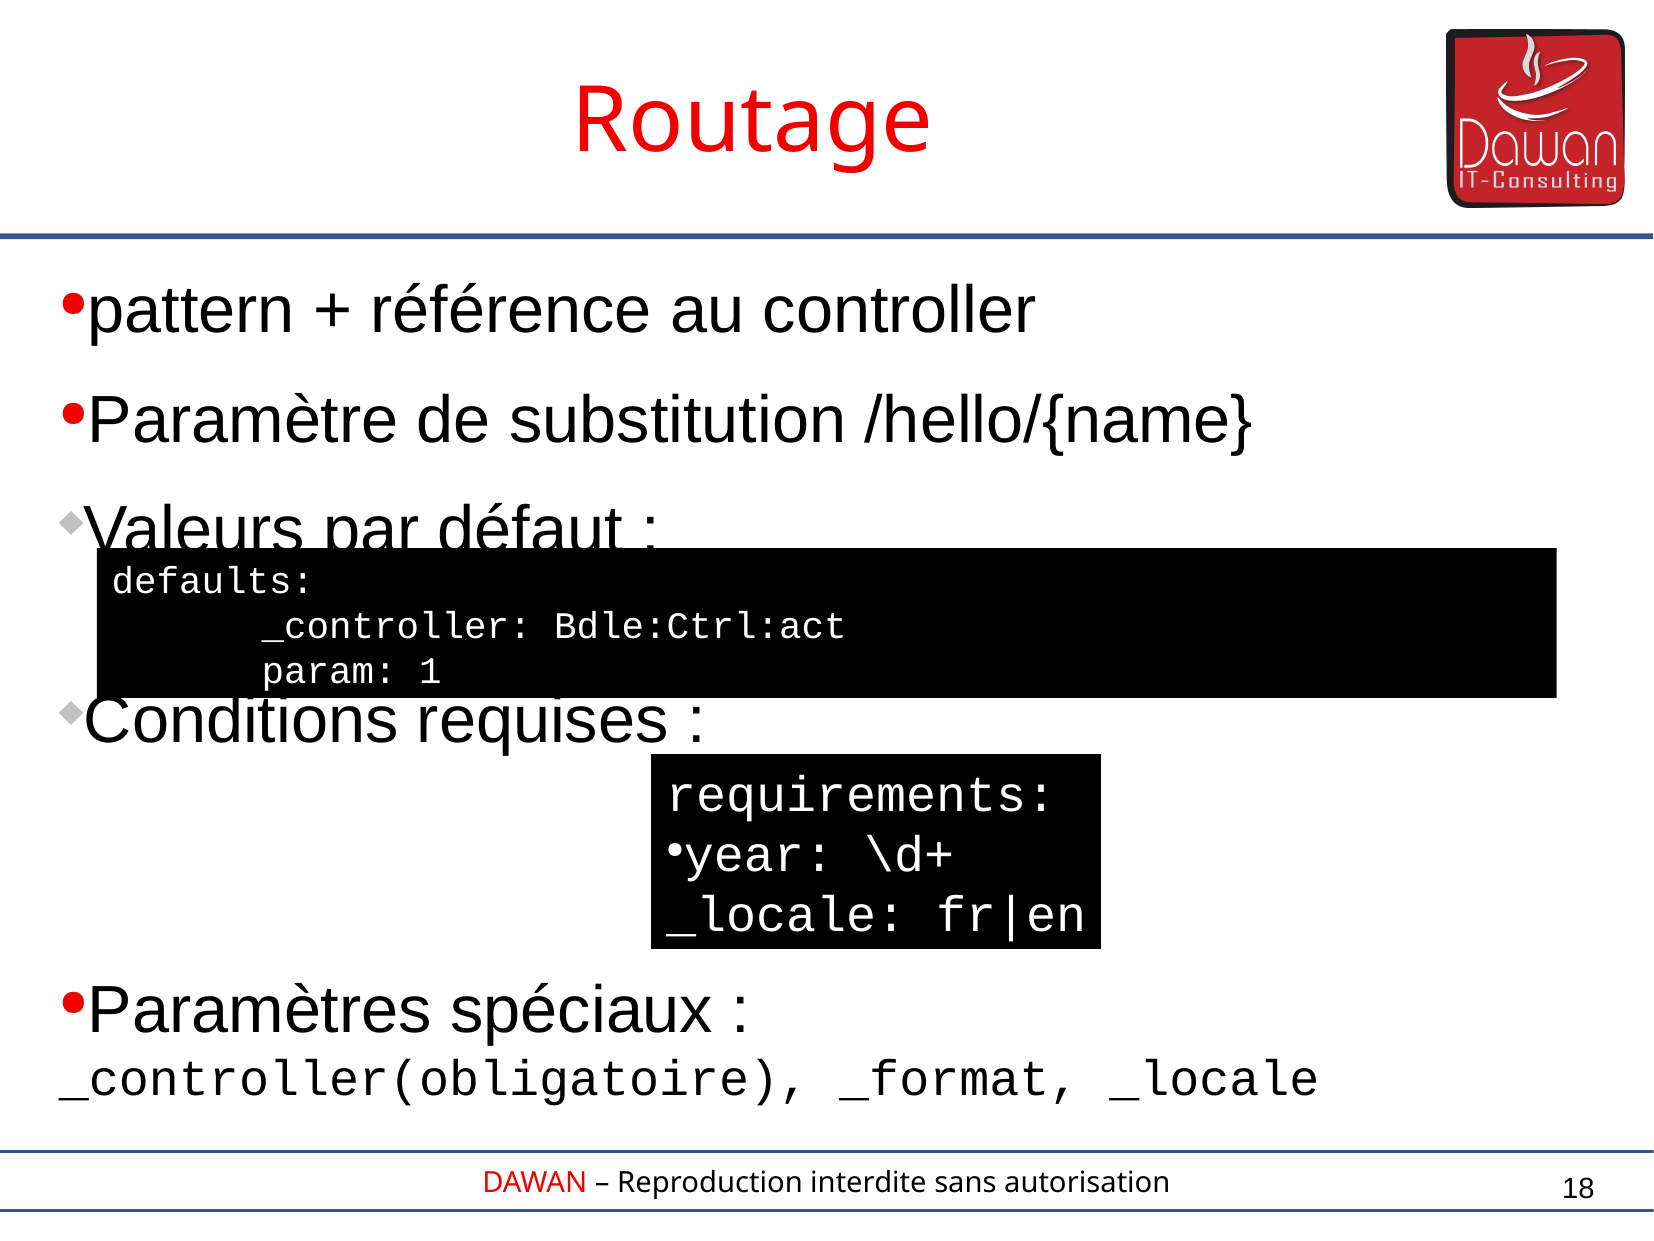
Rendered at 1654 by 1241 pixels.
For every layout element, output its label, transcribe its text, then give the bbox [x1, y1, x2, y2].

picture [1446, 29, 1625, 208]
text_box requirements: year: \d+ _locale: fr|en [651, 754, 1101, 949]
text_box defaults: _controller: Bdle:Ctrl:act param: 1 [96, 548, 1557, 698]
list pattern + référence au controller Paramètre de substitution /hello/{name} Valeurs par défaut : Conditions requises : Paramètres spéciaux : _controller(obligatoire), _format, _locale [59, 265, 1595, 1096]
slide_number 18 [1535, 1169, 1595, 1233]
title Routage [59, 24, 1447, 206]
